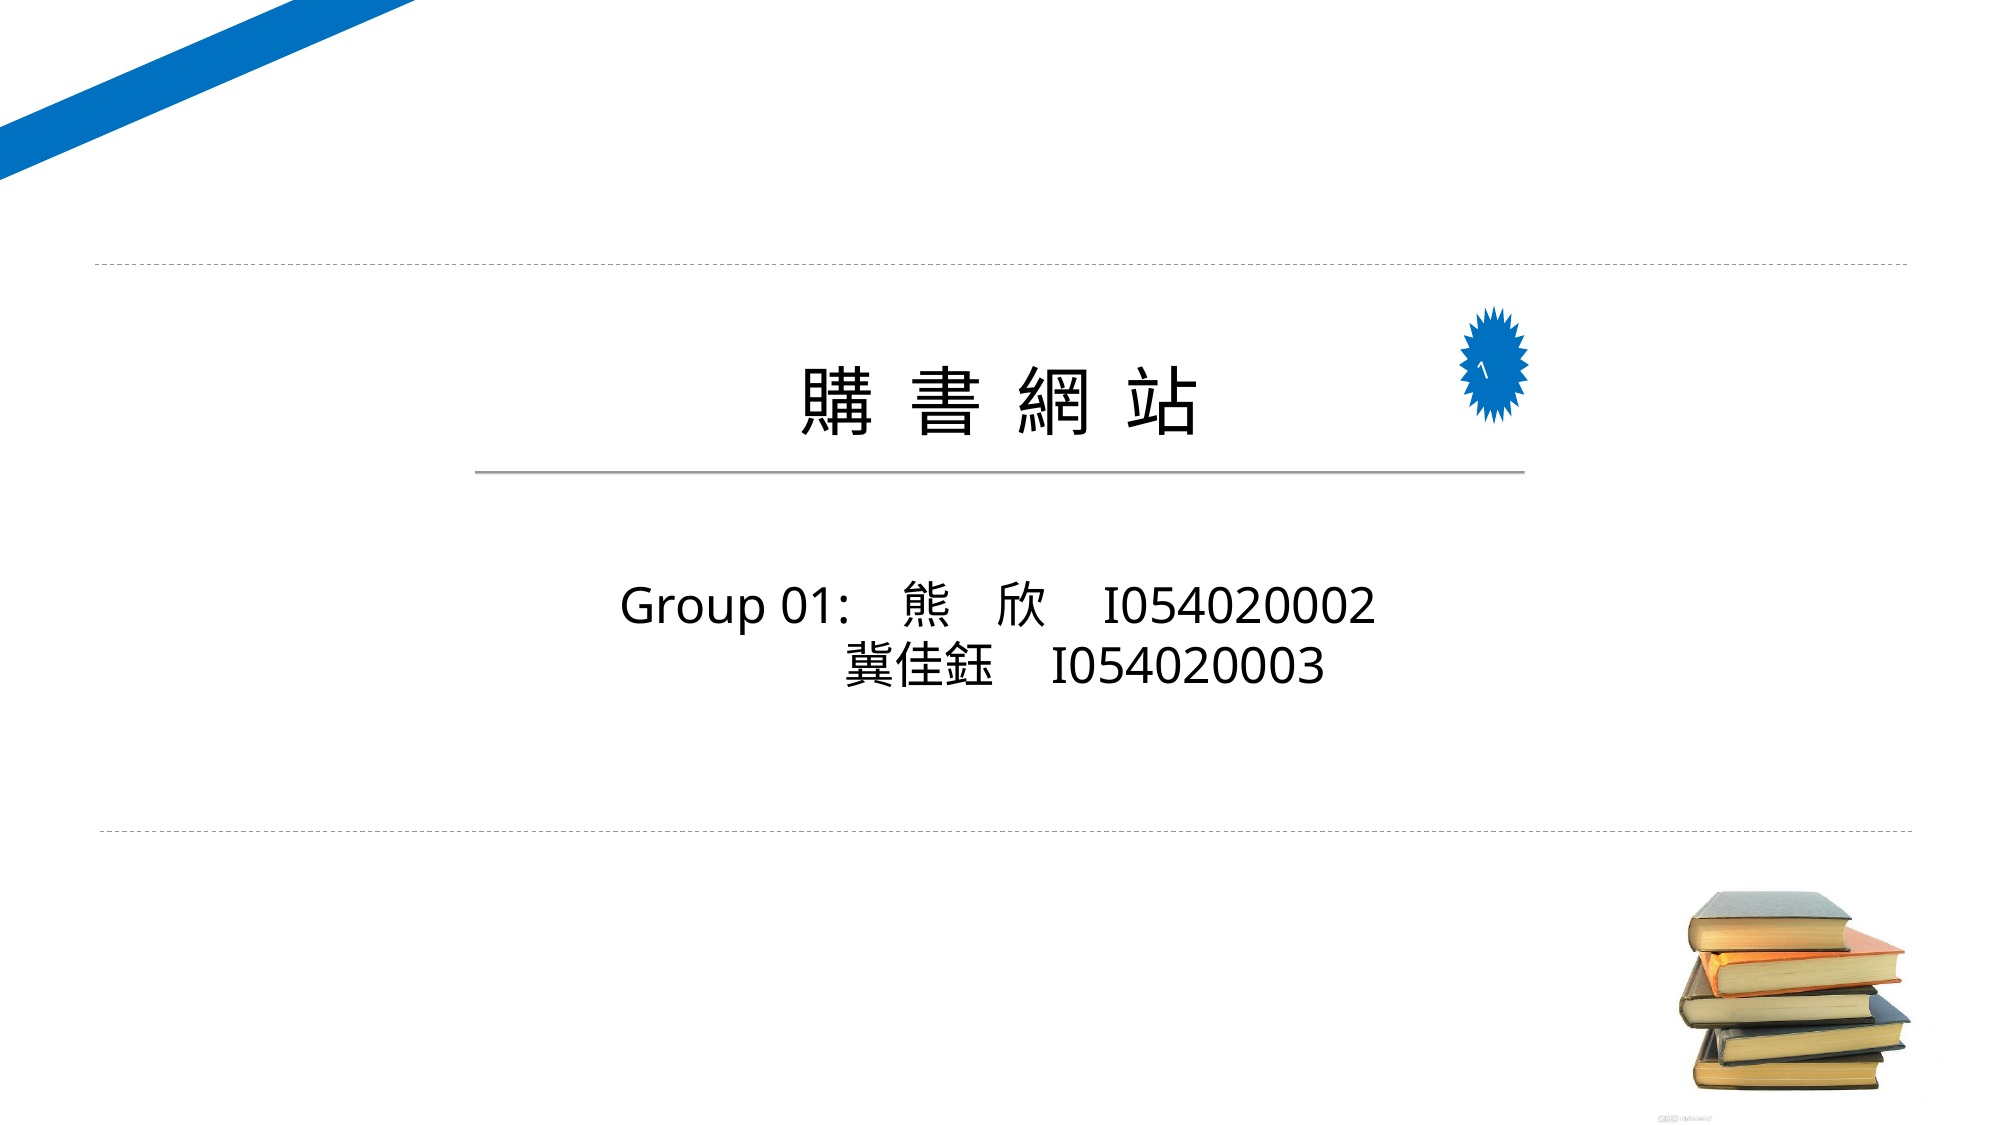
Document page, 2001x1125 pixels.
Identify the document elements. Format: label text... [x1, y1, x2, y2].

text_box Group 01: 熊 欣 I054020002 冀佳鈺 I054020003 [604, 566, 1629, 701]
text_box [1469, 378, 1528, 425]
text_box [0, 0, 416, 181]
text_box [1460, 305, 1519, 352]
picture [473, 471, 1527, 479]
text_box 購 書 網 站 [511, 347, 1489, 453]
picture [1654, 853, 1946, 1125]
text_box 1 [1455, 321, 1566, 398]
